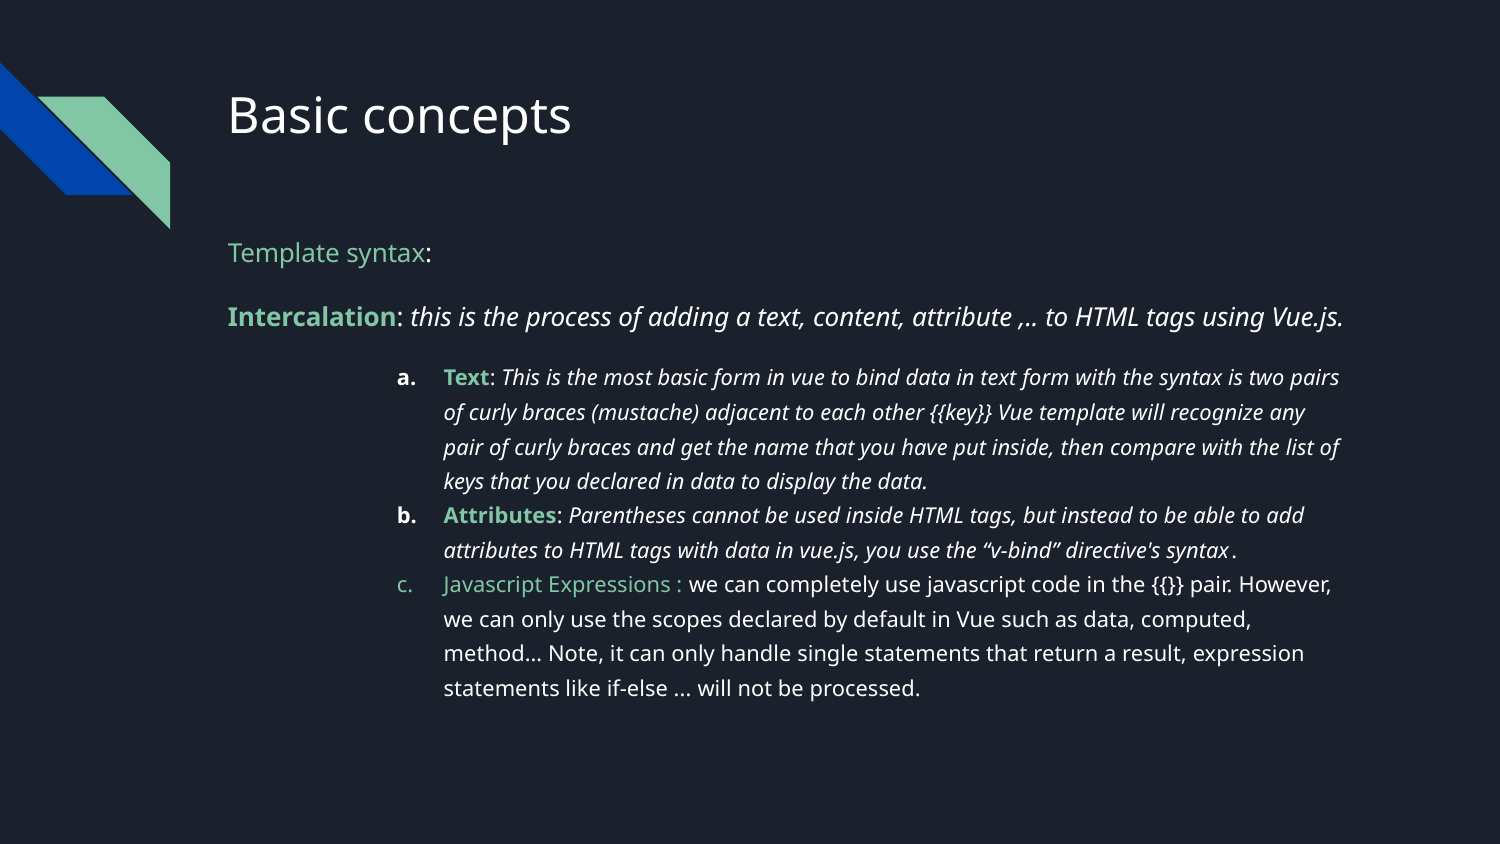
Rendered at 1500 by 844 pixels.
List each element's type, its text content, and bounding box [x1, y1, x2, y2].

title Basic concepts [212, 64, 1368, 214]
list Template syntax: Intercalation: this is the process of adding a text, content, attribute ,.. to HTML tags using Vue.js. Text: This is the most basic form in vue to bind data in text form with the syntax is two pairs of curly braces (mustache) adjacent to each other {{key}} Vue template will recognize any pair of curly braces and get the name that you have put inside, then compare with the list of keys that you declared in data to display the data. Attributes: Parentheses cannot be used inside HTML tags, but instead to be able to add attributes to HTML tags with data in vue.js, you use the “v-bind” directive's syntax. Javascript Expressions : we can completely use javascript code in the {{}} pair. However, we can only use the scopes declared by default in Vue such as data, computed, method… Note, it can only handle single statements that return a result, expression statements like if-else ... will not be processed. [212, 214, 1368, 762]
